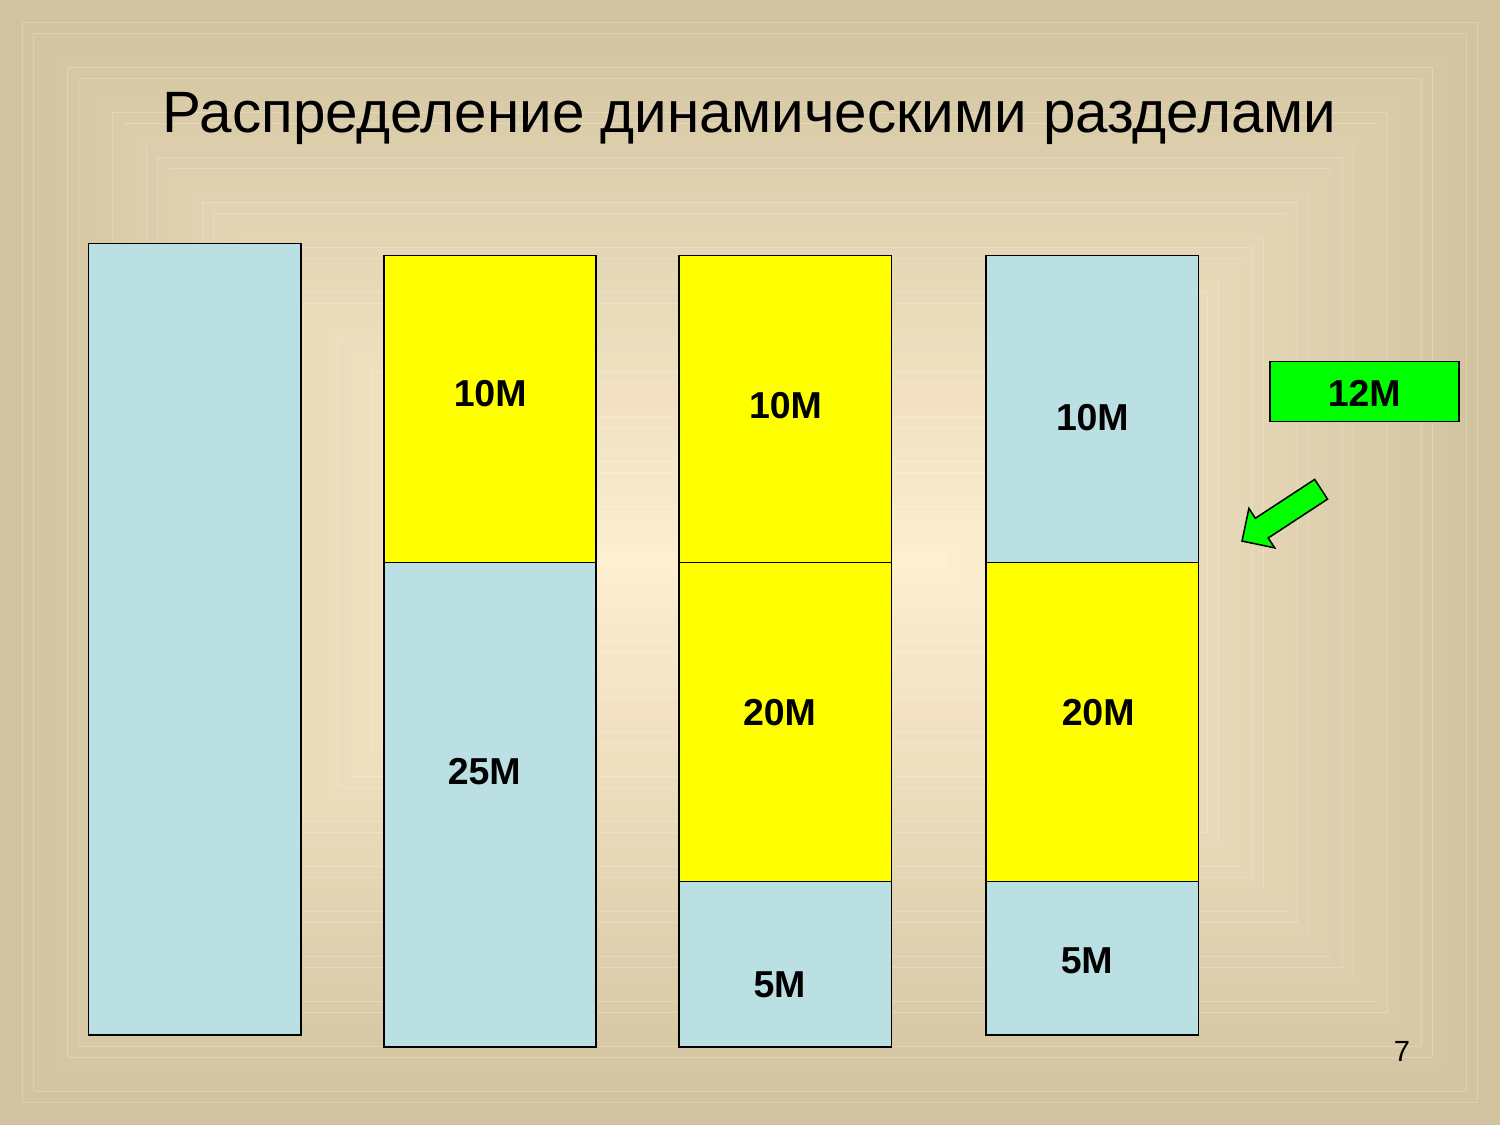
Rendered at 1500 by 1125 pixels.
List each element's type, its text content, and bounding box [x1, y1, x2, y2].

text_box 20М [1021, 680, 1175, 741]
text_box 5М [998, 928, 1176, 989]
text_box 5М [690, 952, 869, 1012]
title Распределение динамическими разделами [74, 44, 1426, 173]
text_box 25М [407, 739, 561, 800]
text_box [986, 255, 1199, 562]
text_box [679, 882, 892, 1047]
text_box [383, 563, 597, 1047]
text_box [679, 562, 892, 882]
text_box 20М [702, 680, 857, 741]
text_box [986, 882, 1199, 1035]
text_box [986, 562, 1199, 882]
text_box [1242, 479, 1328, 548]
text_box 10М [702, 373, 869, 434]
text_box 12М [1269, 361, 1459, 422]
slide_number 7 [1074, 1024, 1426, 1103]
text_box [88, 243, 301, 1035]
text_box [383, 255, 597, 563]
text_box 10М [1009, 385, 1176, 446]
text_box 10М [407, 361, 573, 422]
text_box [679, 255, 892, 562]
